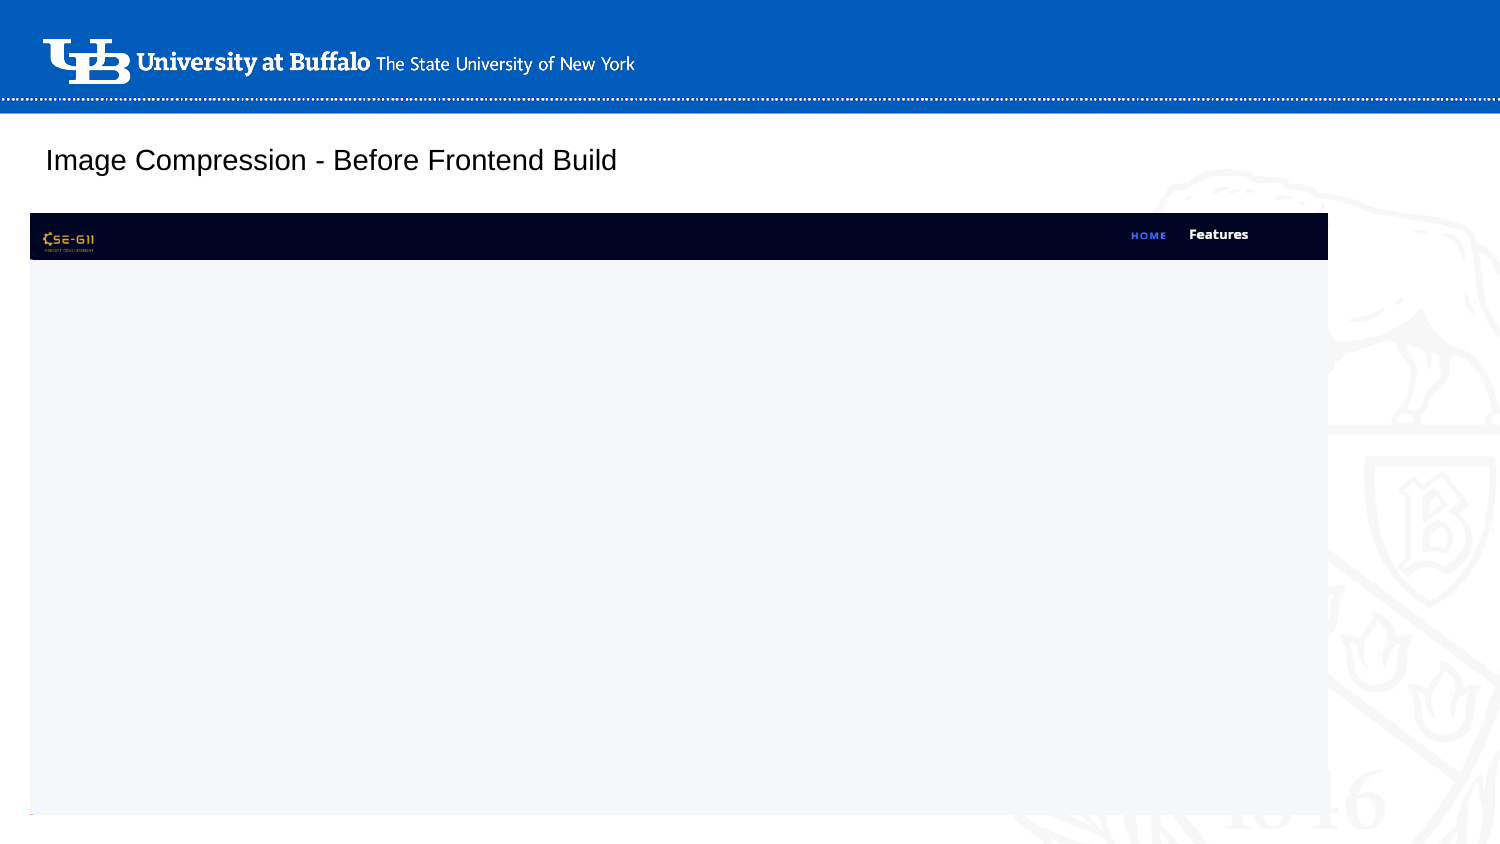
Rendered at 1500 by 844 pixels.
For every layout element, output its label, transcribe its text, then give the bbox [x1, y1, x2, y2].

text_box Image Compression - Before Frontend Build [30, 126, 1043, 192]
picture [0, 0, 1500, 844]
